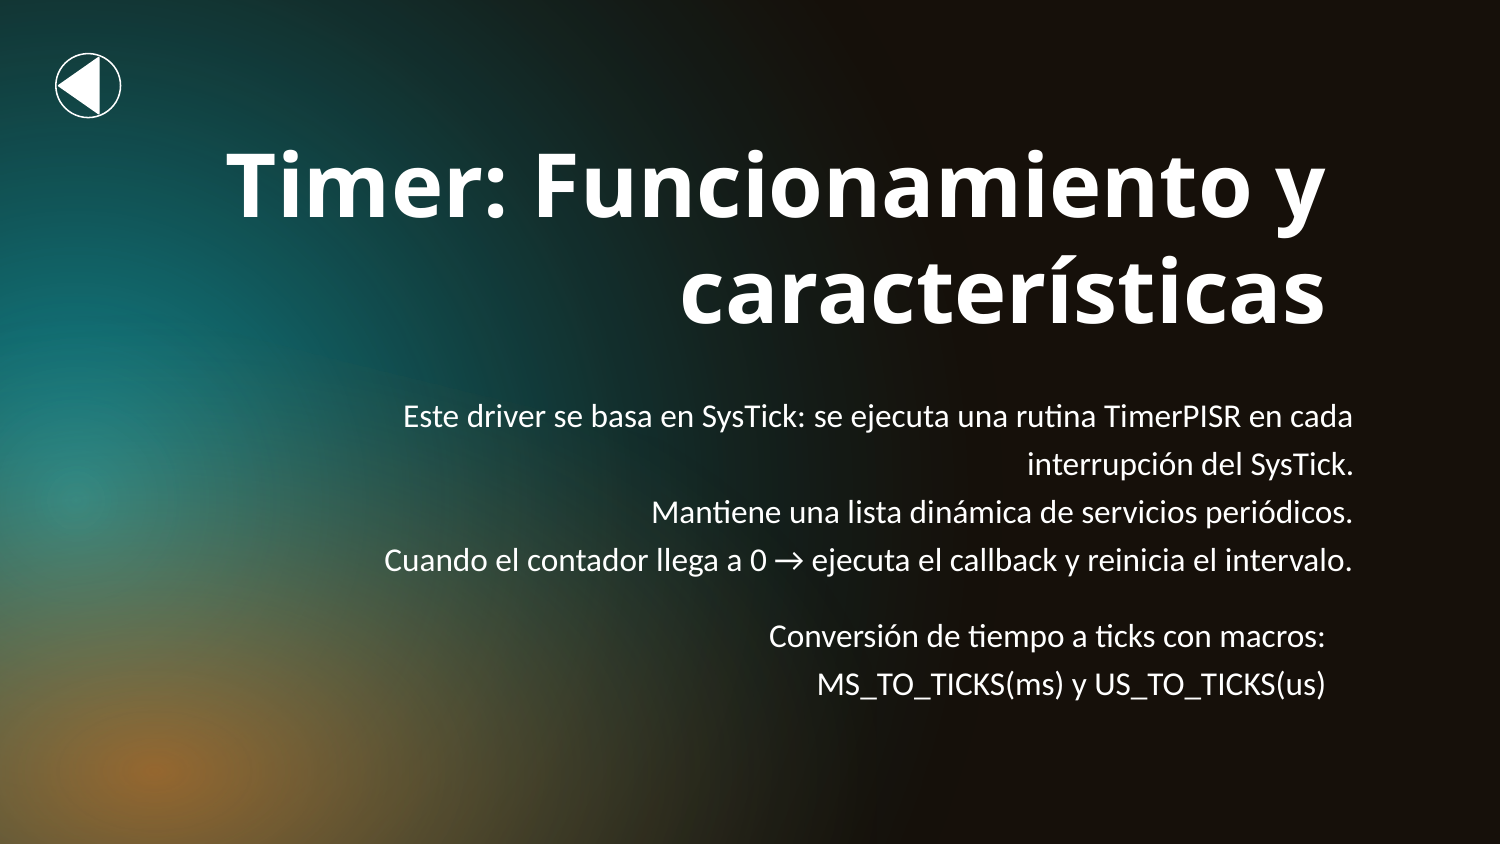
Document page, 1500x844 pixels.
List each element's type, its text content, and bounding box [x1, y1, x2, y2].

subtitle Este driver se basa en SysTick: se ejecuta una rutina TimerPISR en cada interrupción del SysTick. Mantiene una lista dinámica de servicios periódicos. Cuando el contador llega a 0 → ejecuta el callback y reinicia el intervalo. [342, 371, 1370, 683]
picture [0, 0, 1065, 844]
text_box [55, 53, 121, 118]
title Timer: Funcionamiento y características [207, 53, 1342, 357]
text_box Conversión de tiempo a ticks con macros: MS_TO_TICKS(ms) y US_TO_TICKS(us) [690, 590, 1342, 717]
